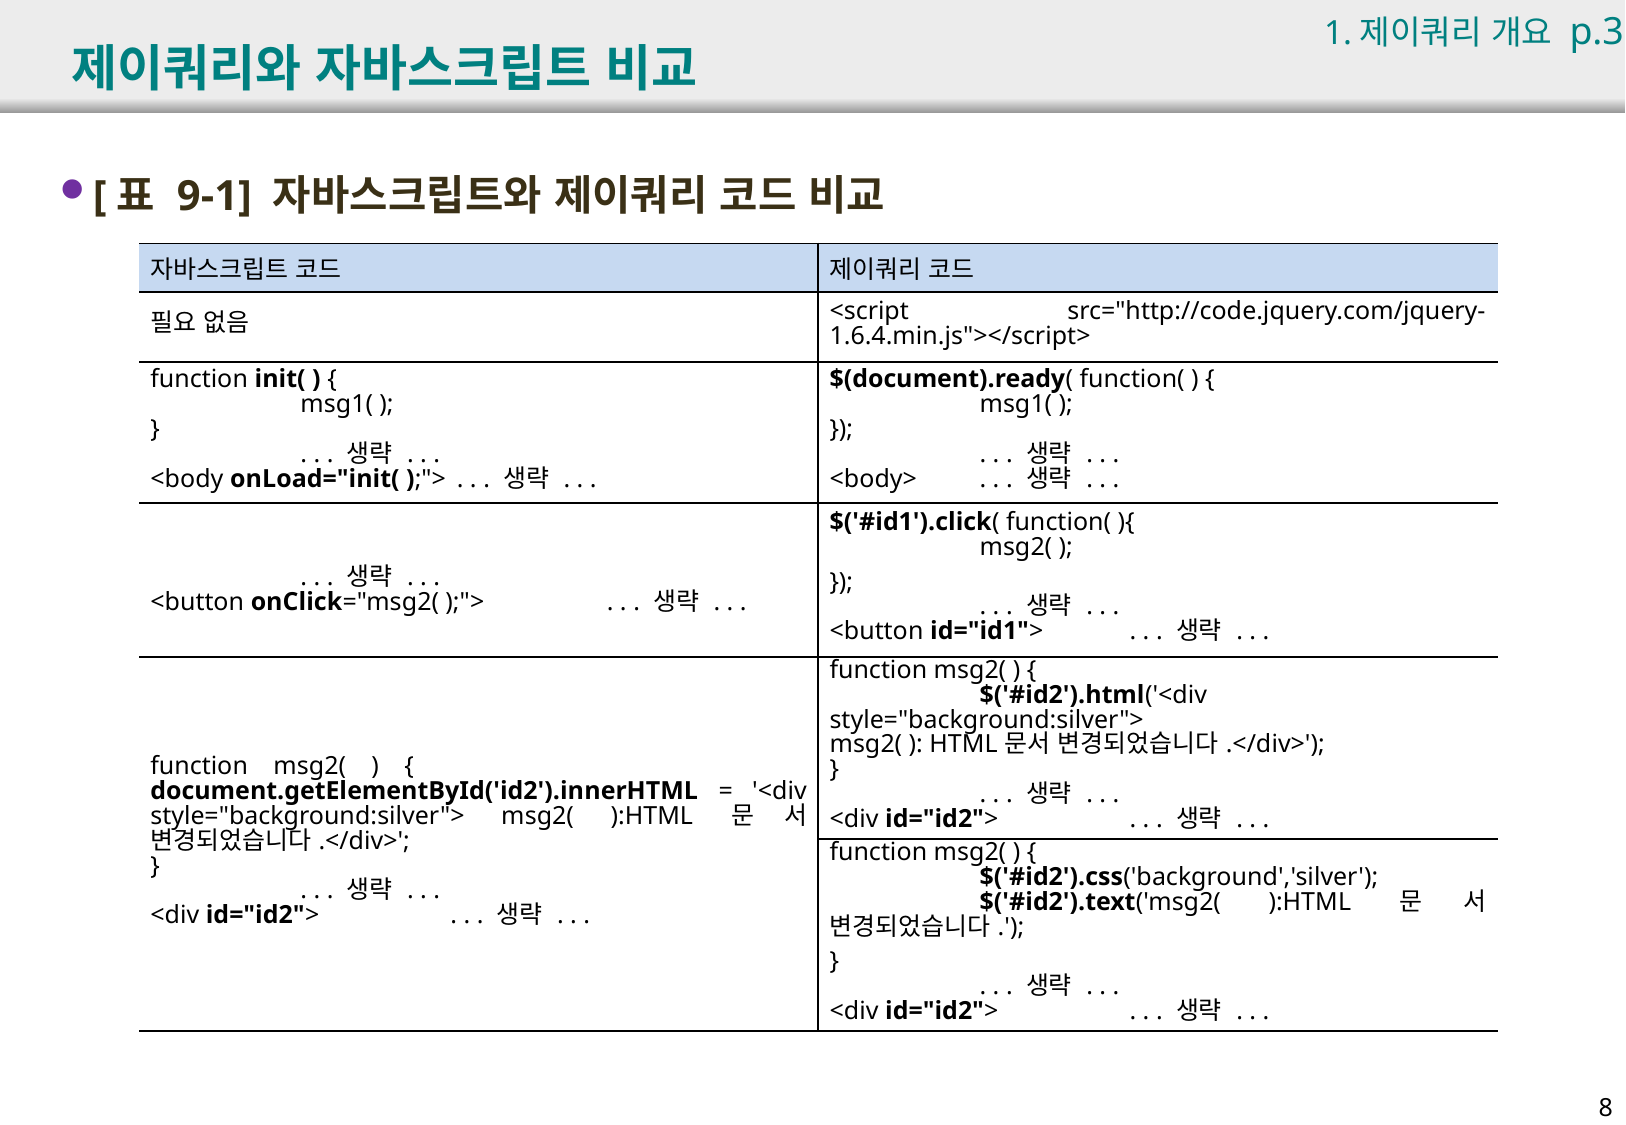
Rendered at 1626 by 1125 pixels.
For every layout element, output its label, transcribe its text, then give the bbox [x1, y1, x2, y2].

table_cell . . . 생략 . . . <button onClick="msg2( );"> . . . 생략 . . . [139, 504, 817, 656]
list [표 9-1] 자바스크립트와 제이쿼리 코드 비교 [44, 160, 1593, 1095]
table_cell function msg2( ) { $('#id2').css('background','silver'); $('#id2').text('msg2( ):HTML문서 변경되었습니다.'); } . . . 생략 . . . <div id="id2"> . . . 생략 . . . [819, 840, 1498, 1030]
table_header 자바스크립트 코드 [139, 244, 817, 291]
title 제이쿼리와 자바스크립트 비교 [56, 18, 1545, 115]
table_cell $(document).ready( function( ) { msg1( ); }); . . . 생략 . . . <body> . . . 생략 . . . [819, 363, 1498, 502]
table_header 제이쿼리 코드 [819, 244, 1498, 291]
table_cell function init( ) { msg1( ); } . . . 생략 . . . <body onLoad="init( );"> . . . 생략 . . . [139, 363, 817, 502]
table_cell function msg2( ) { document.getElementById('id2').innerHTML = '<div style="background:silver"> msg2( ):HTML문서 변경되었습니다.</div>'; } . . . 생략 . . . <div id="id2"> . . . 생략 . . . [139, 658, 817, 1030]
text_box 1.제이쿼리 개요 p.307 [1309, 0, 1625, 60]
table_cell $('#id1').click( function( ){ msg2( ); }); . . . 생략 . . . <button id="id1"> . . . 생략 . . . [819, 504, 1498, 656]
table_cell 필요 없음 [139, 293, 817, 361]
table_cell function msg2( ) { $('#id2').html('<div style="background:silver"> msg2( ): HTML문서 변경되었습니다.</div>'); } . . . 생략 . . . <div id="id2"> . . . 생략 . . . [819, 658, 1498, 838]
table_cell <script src="http://code.jquery.com/jquery-1.6.4.min.js"></script> [819, 293, 1498, 361]
